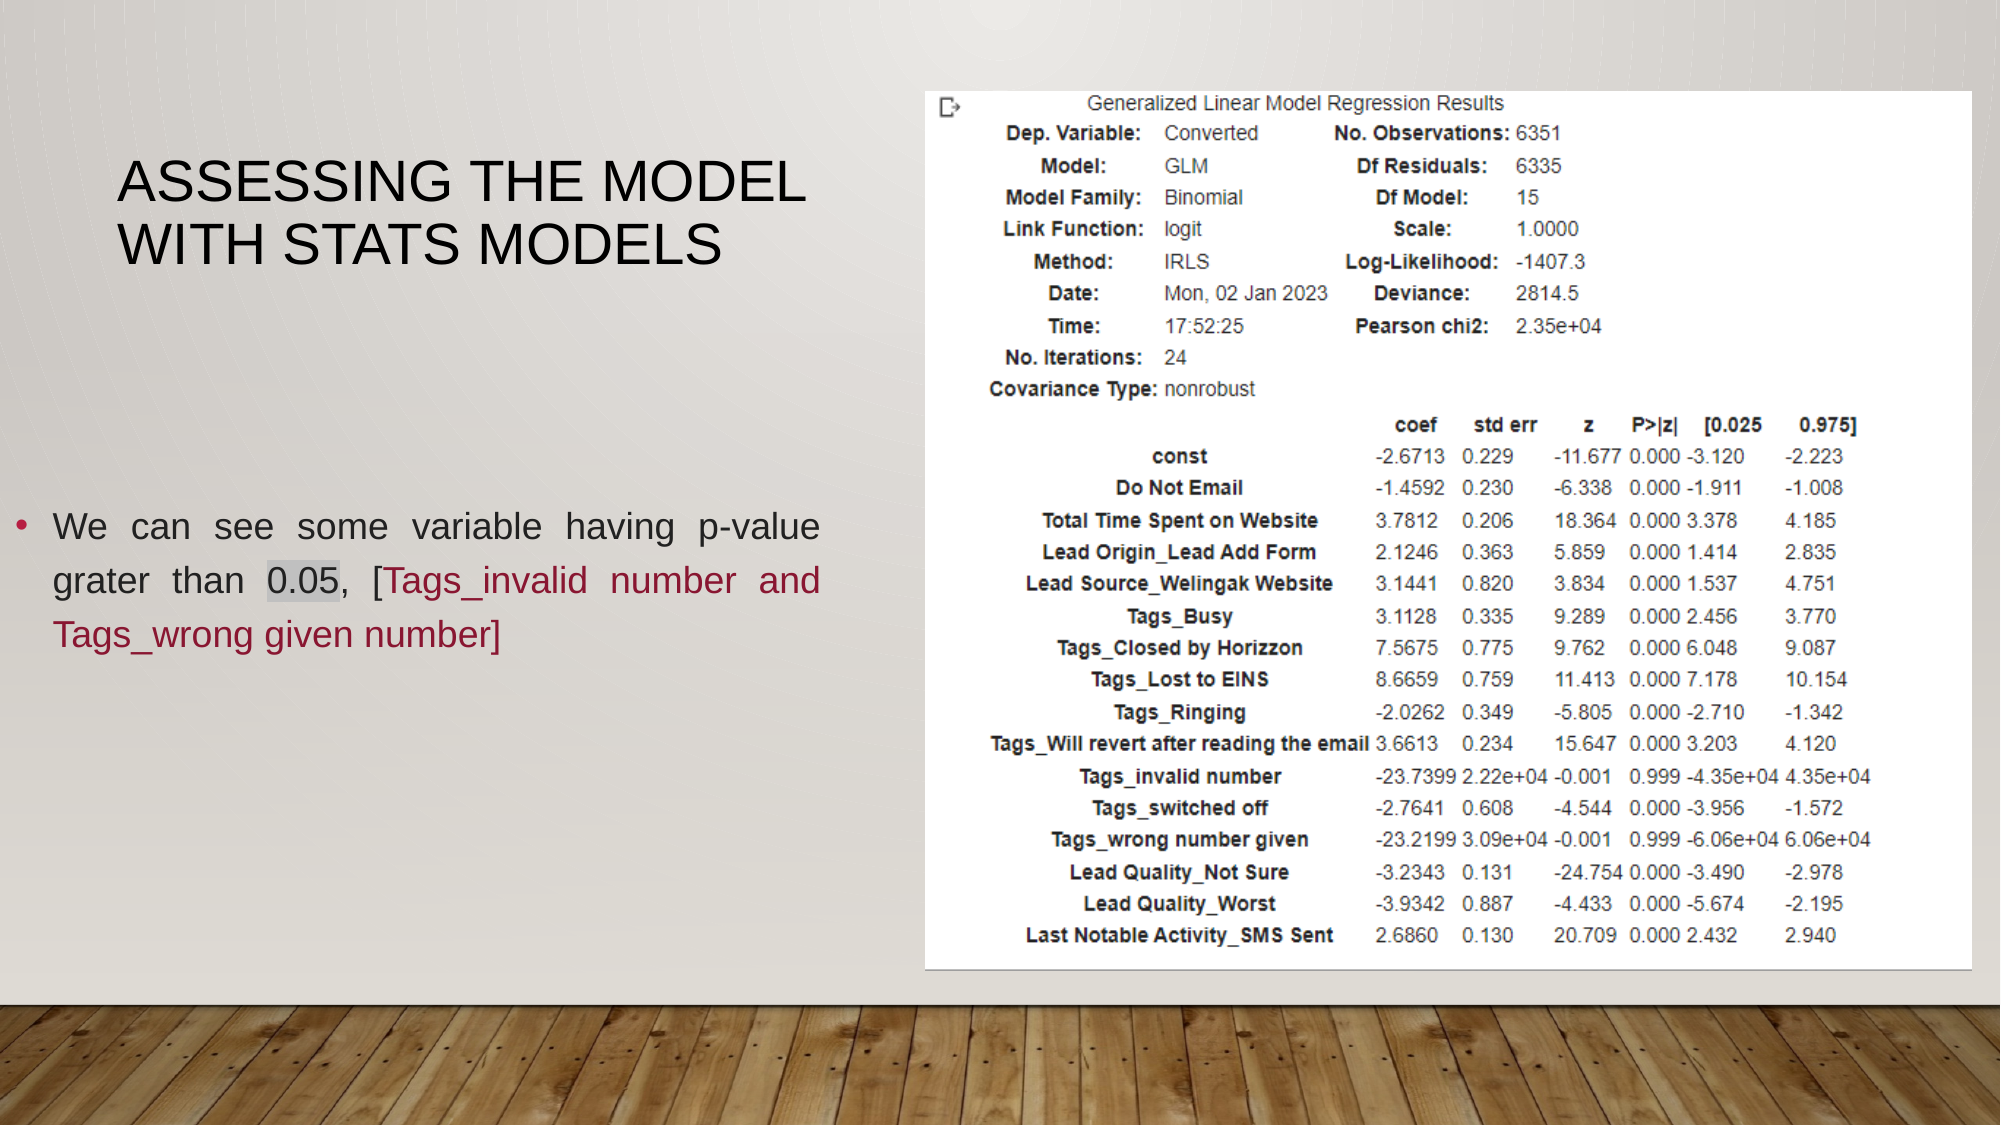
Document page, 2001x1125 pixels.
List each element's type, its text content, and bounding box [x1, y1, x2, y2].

list We can see some variable having p-value grater than 0.05, [Tags_invalid number and Tags_wrong given number] [0, 485, 836, 982]
title Assessing the model with Stats Models [102, 143, 847, 316]
picture [925, 90, 1972, 972]
picture [0, 1005, 2000, 1125]
